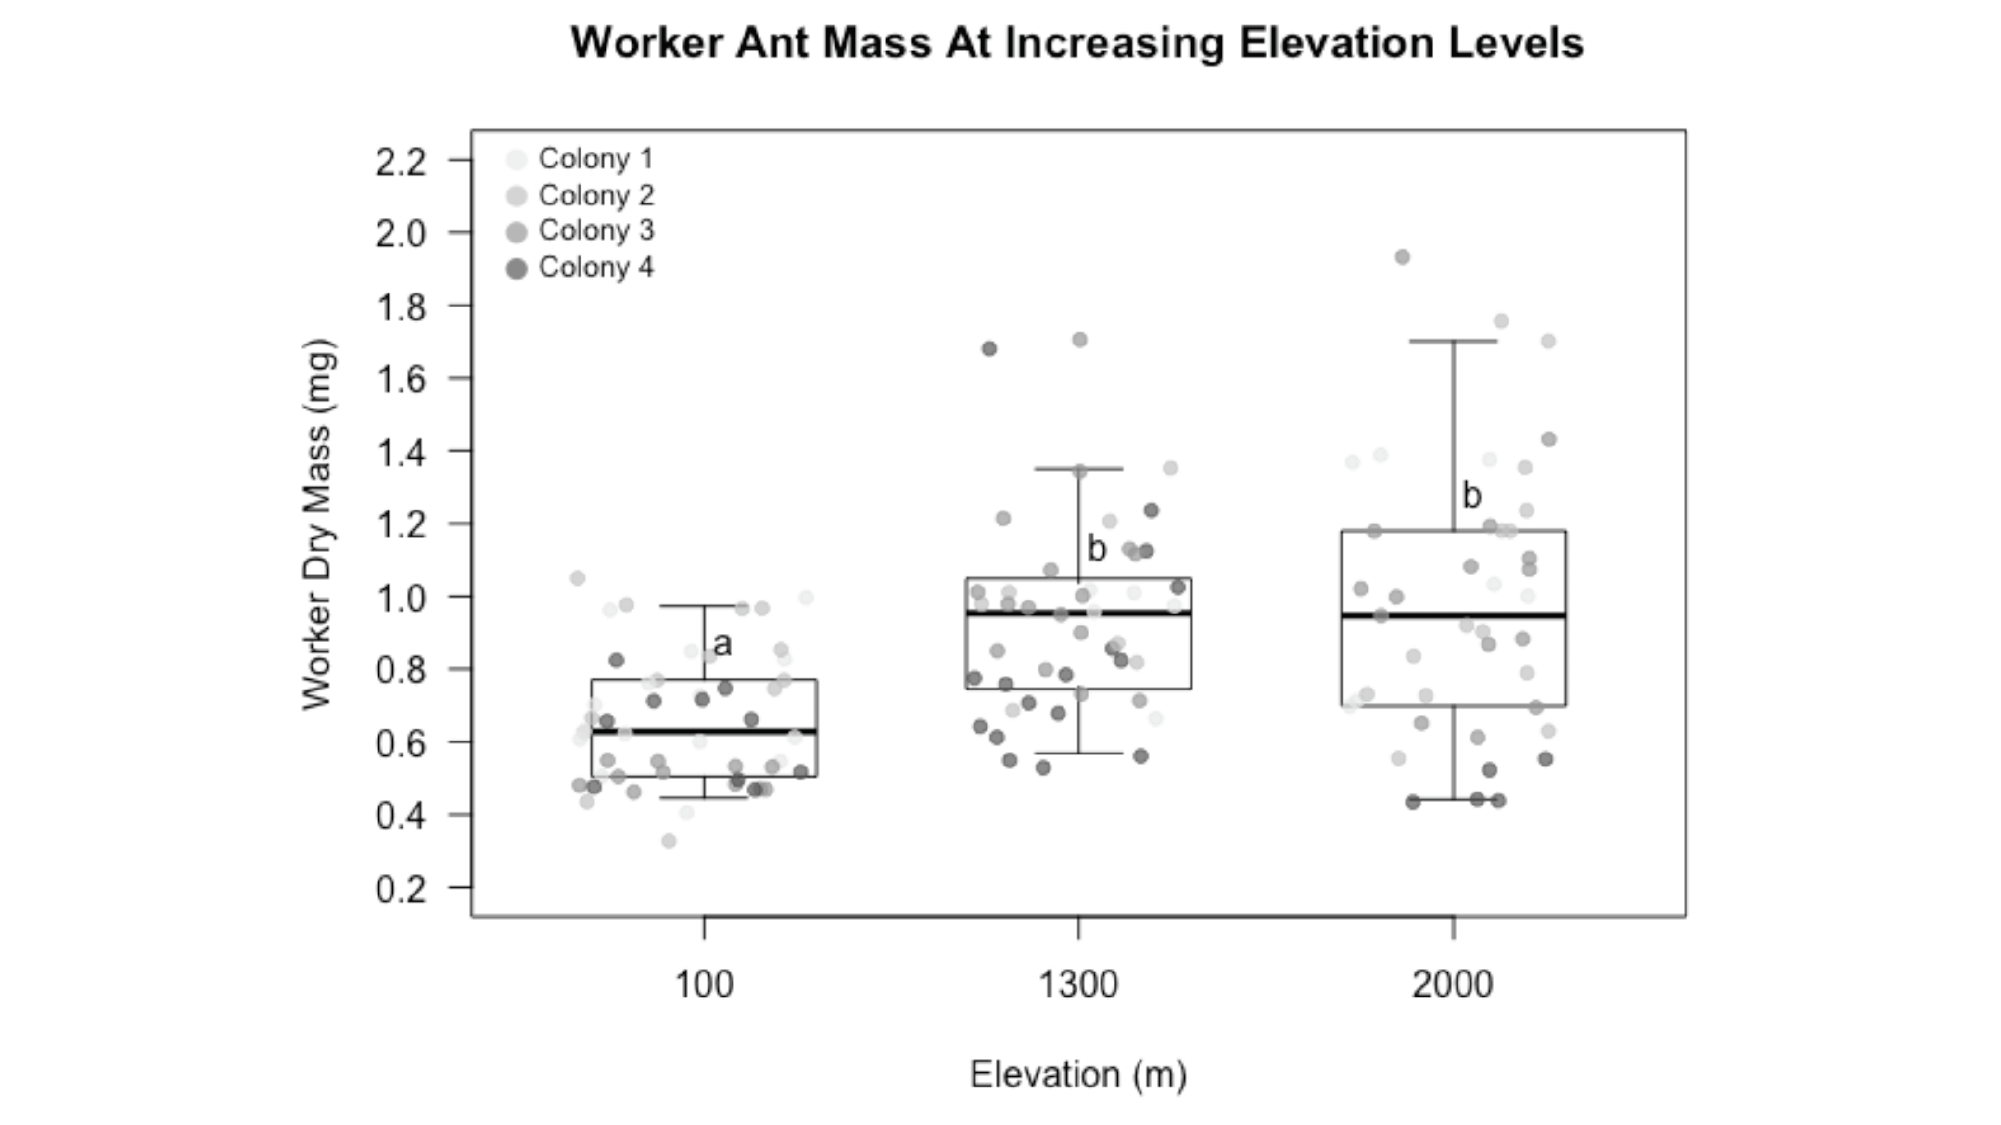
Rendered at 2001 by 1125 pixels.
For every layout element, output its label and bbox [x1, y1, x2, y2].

picture [263, 0, 1737, 1125]
